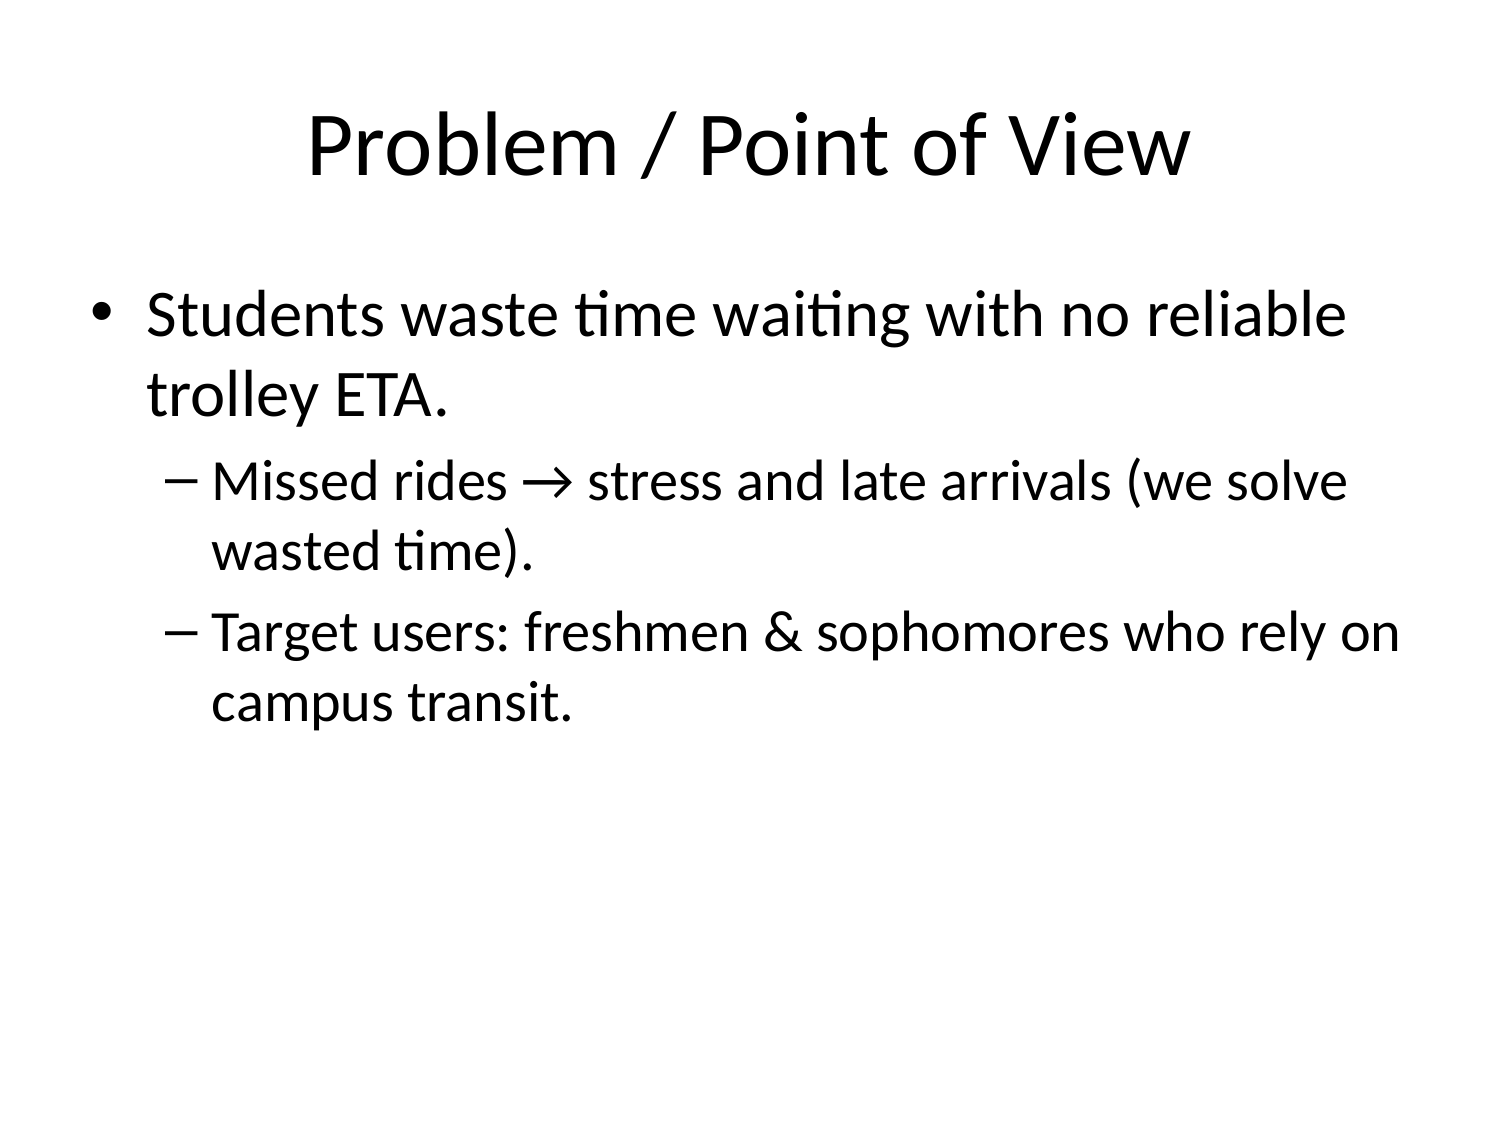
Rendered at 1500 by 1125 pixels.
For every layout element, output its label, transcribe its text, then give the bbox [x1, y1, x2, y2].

title Problem / Point of View [75, 45, 1425, 233]
list Students waste time waiting with no reliable trolley ETA. Missed rides → stress and late arrivals (we solve wasted time). Target users: freshmen & sophomores who rely on campus transit. [75, 262, 1425, 1005]
